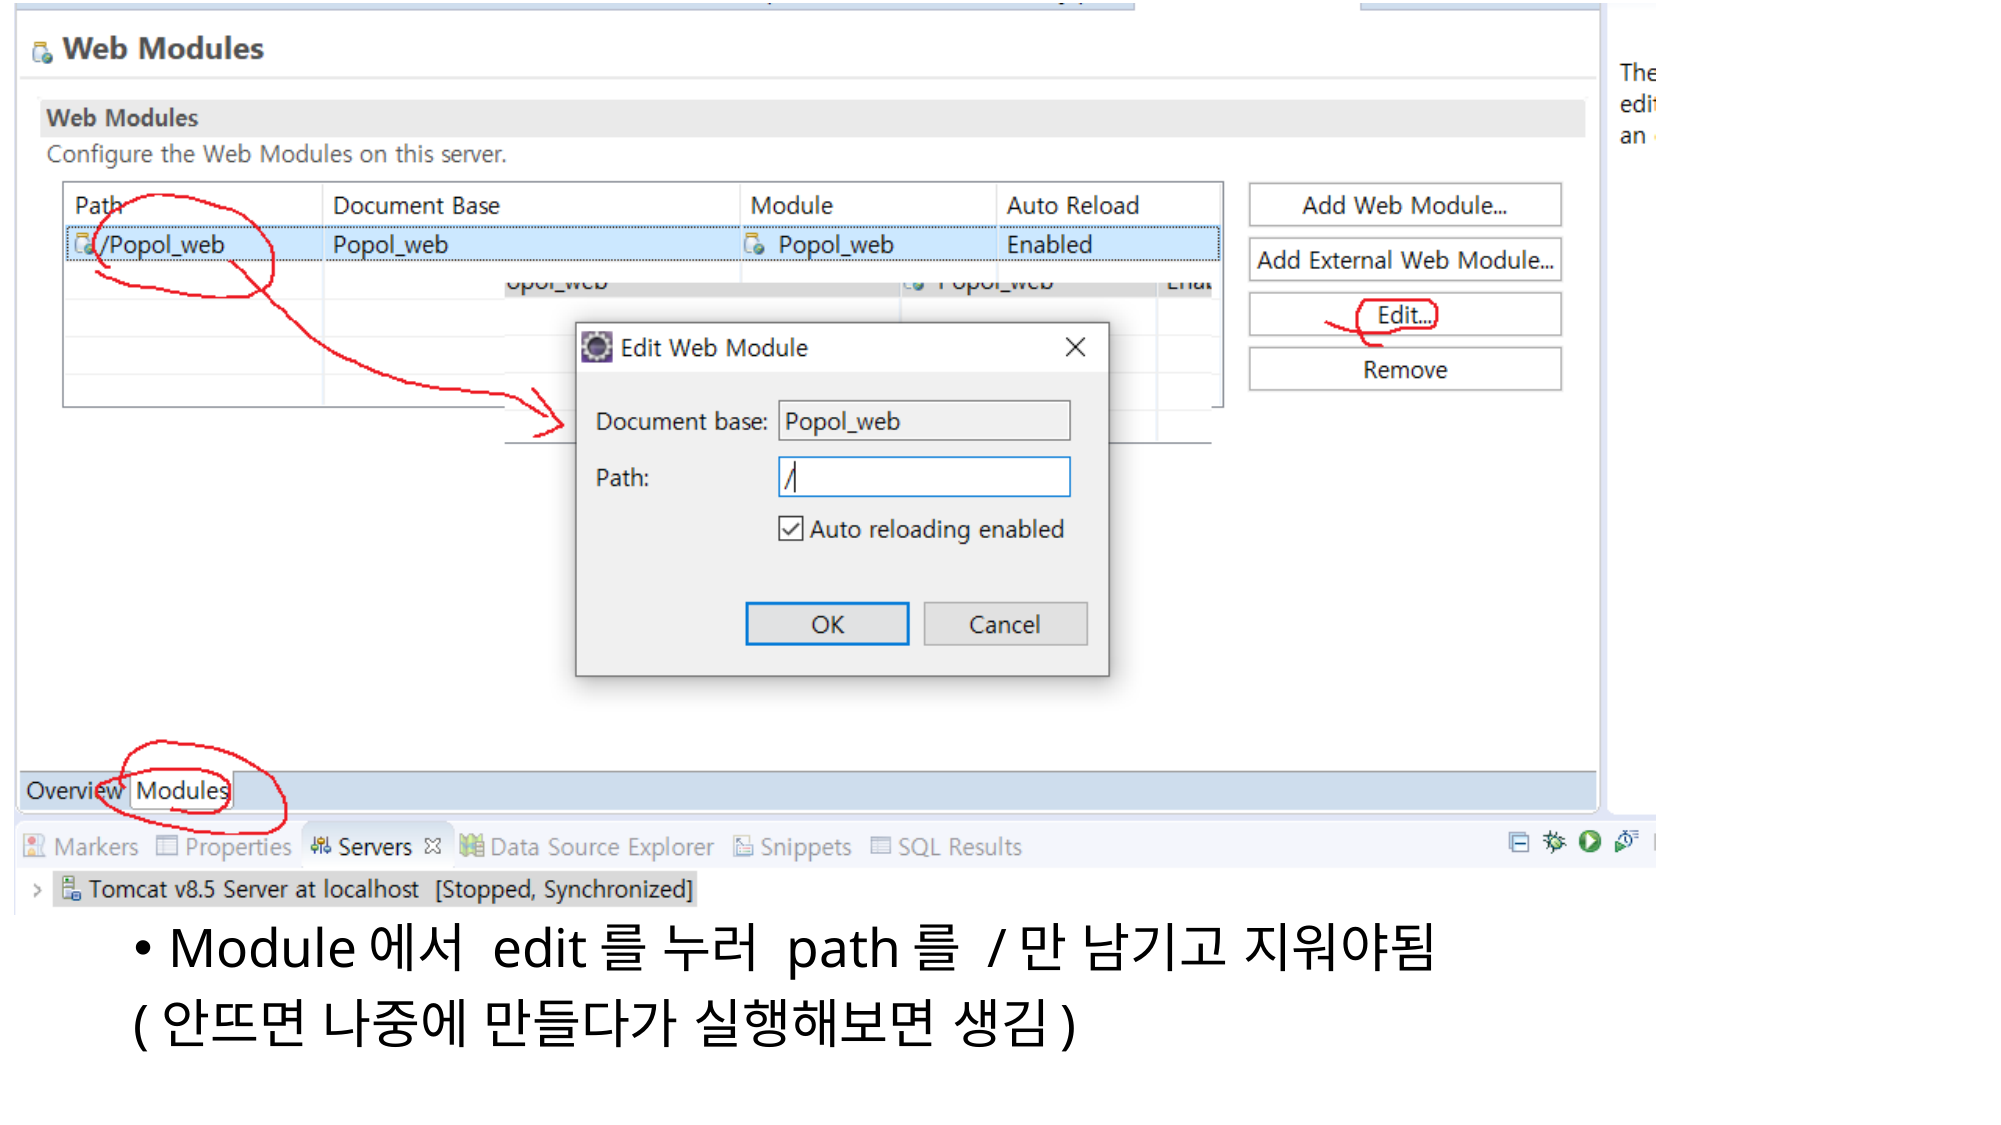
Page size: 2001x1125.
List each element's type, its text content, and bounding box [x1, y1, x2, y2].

picture [14, 3, 1656, 915]
list Module에서 edit를 누러 path를 /만 남기고 지워야됨 (안뜨면 나중에 만들다가 실행해보면 생김) [118, 914, 1844, 1063]
